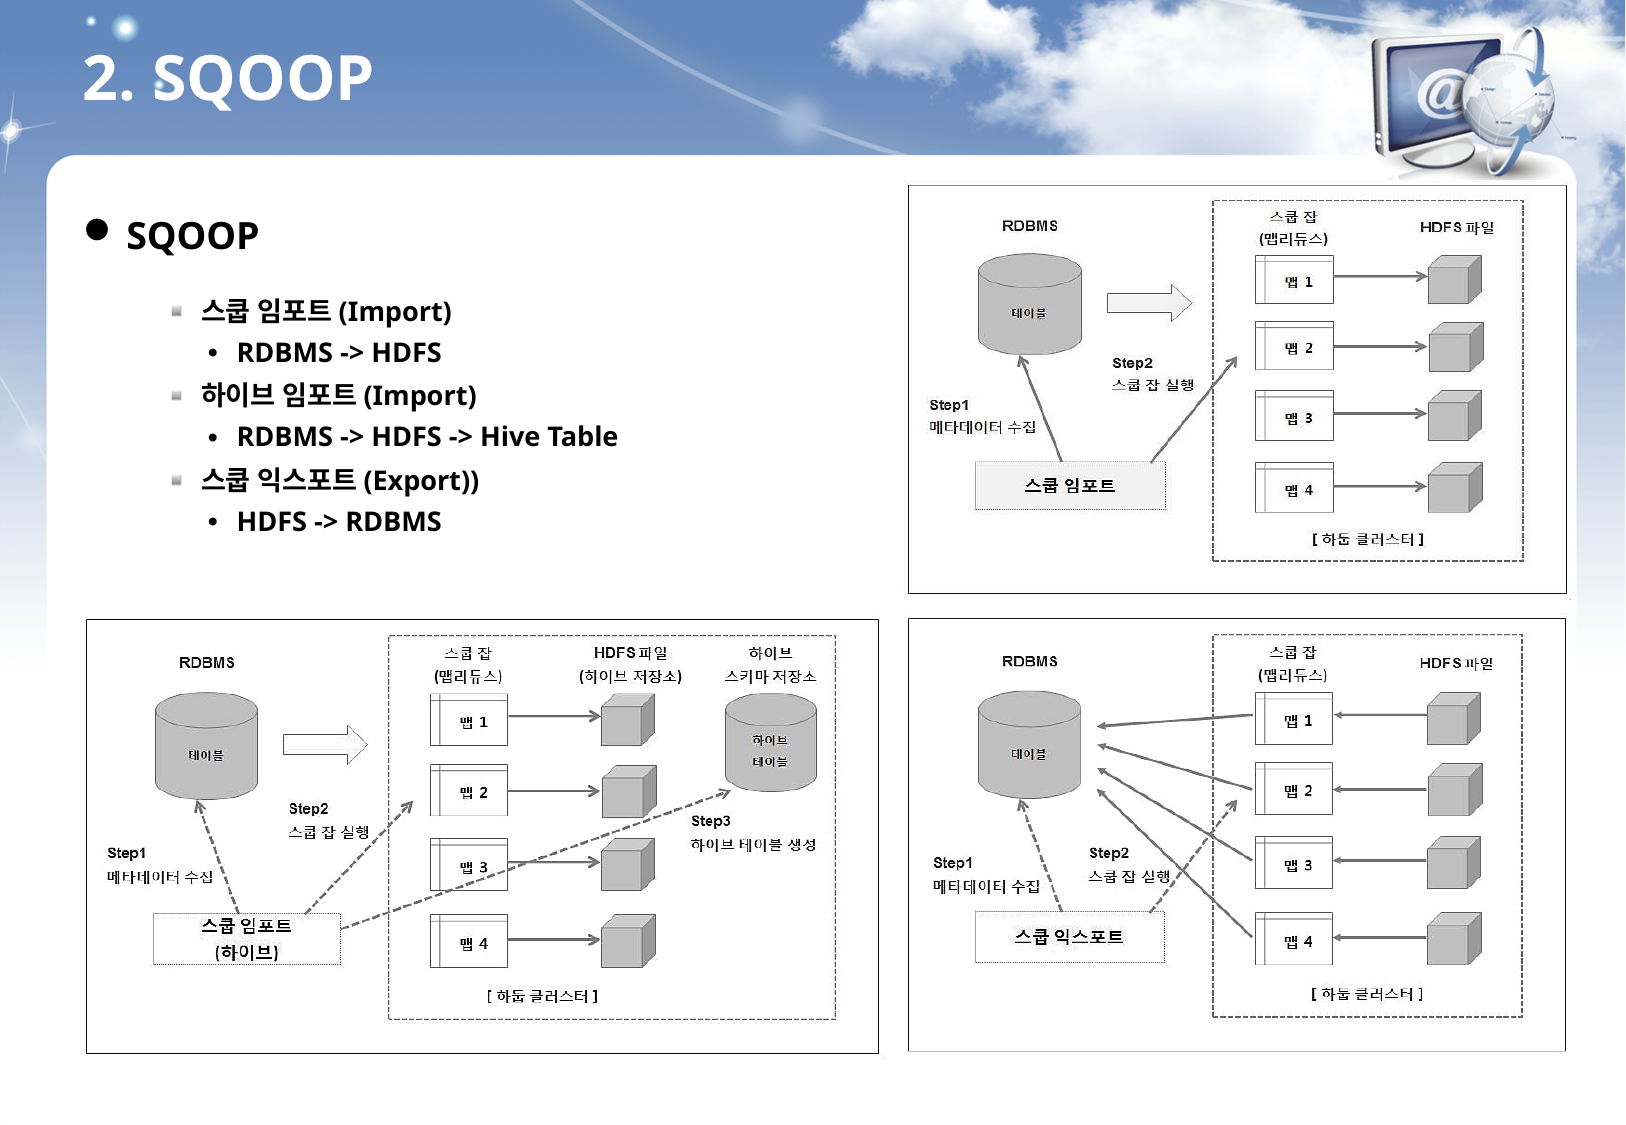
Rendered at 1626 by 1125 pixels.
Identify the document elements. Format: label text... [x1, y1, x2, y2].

picture [0, 0, 1626, 1125]
text_box SQOOP [68, 195, 275, 265]
text_box 2. SQOOP [68, 31, 1498, 102]
text_box 스쿱 임포트(Import) RDBMS -> HDFS 하이브 임포트(Import) RDBMS -> HDFS -> Hive Table 스쿱 익스포트(Export)) HDFS -> RDBMS [75, 282, 898, 586]
